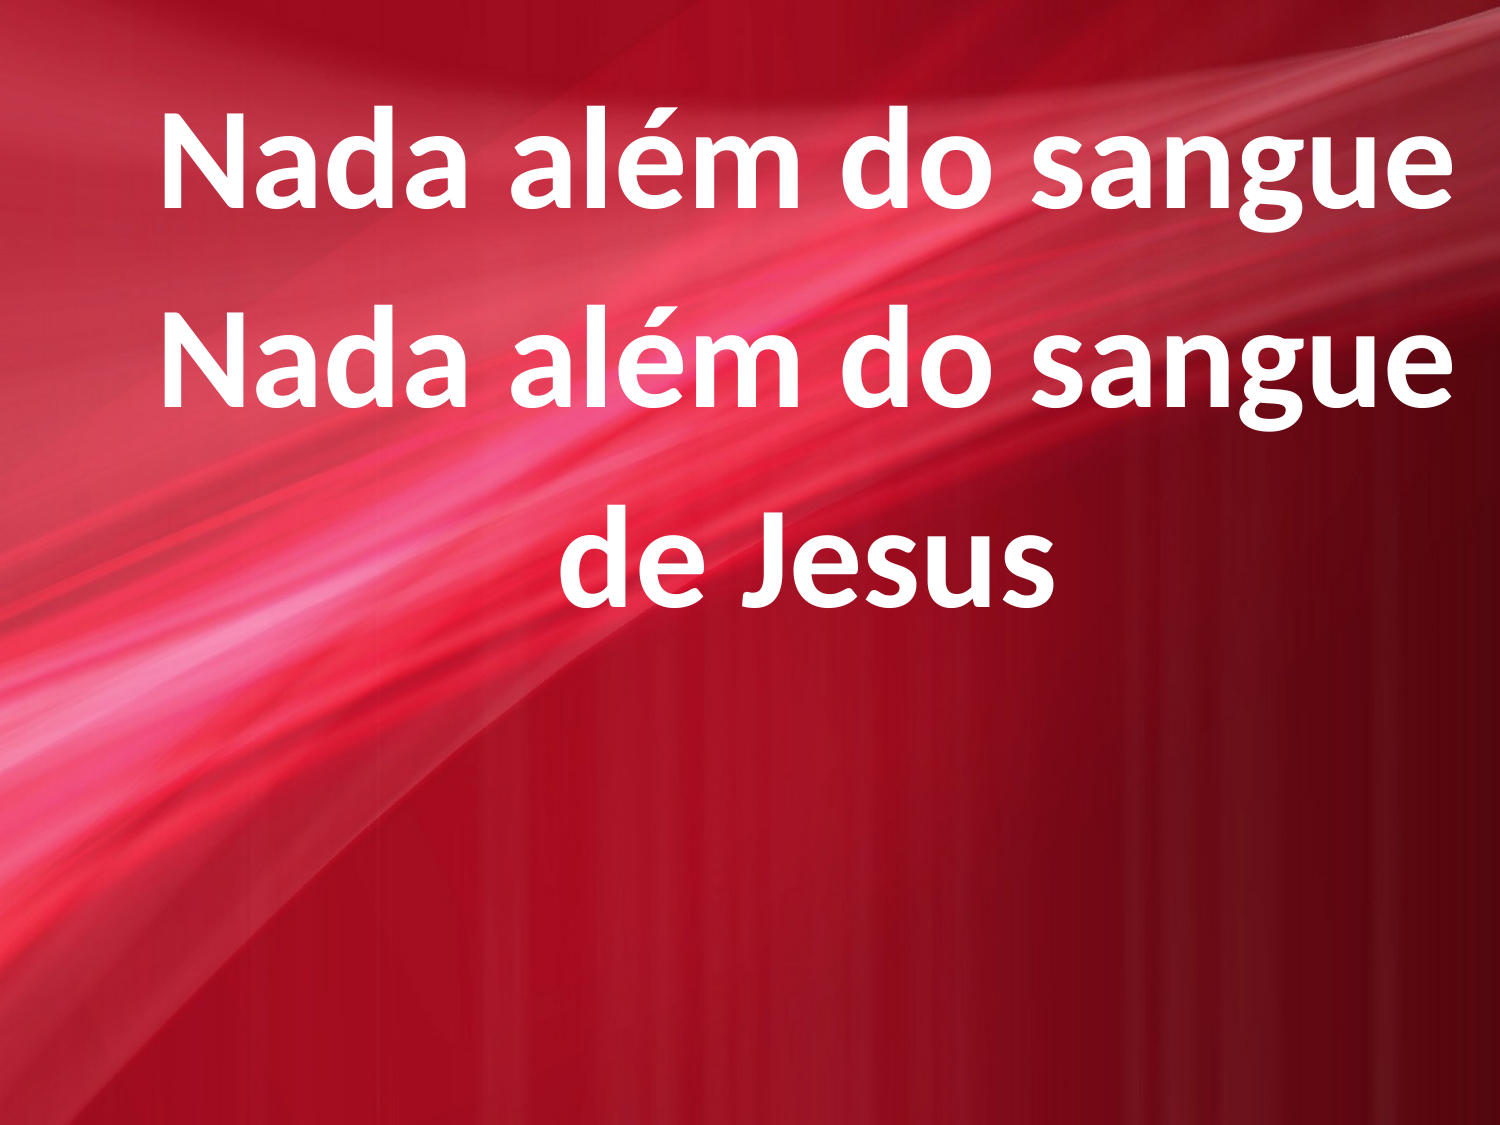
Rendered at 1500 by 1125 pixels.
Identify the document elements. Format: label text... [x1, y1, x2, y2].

picture [0, 0, 1500, 1125]
text_box Nada além do sangue Nada além do sangue de Jesus [88, 30, 1500, 644]
